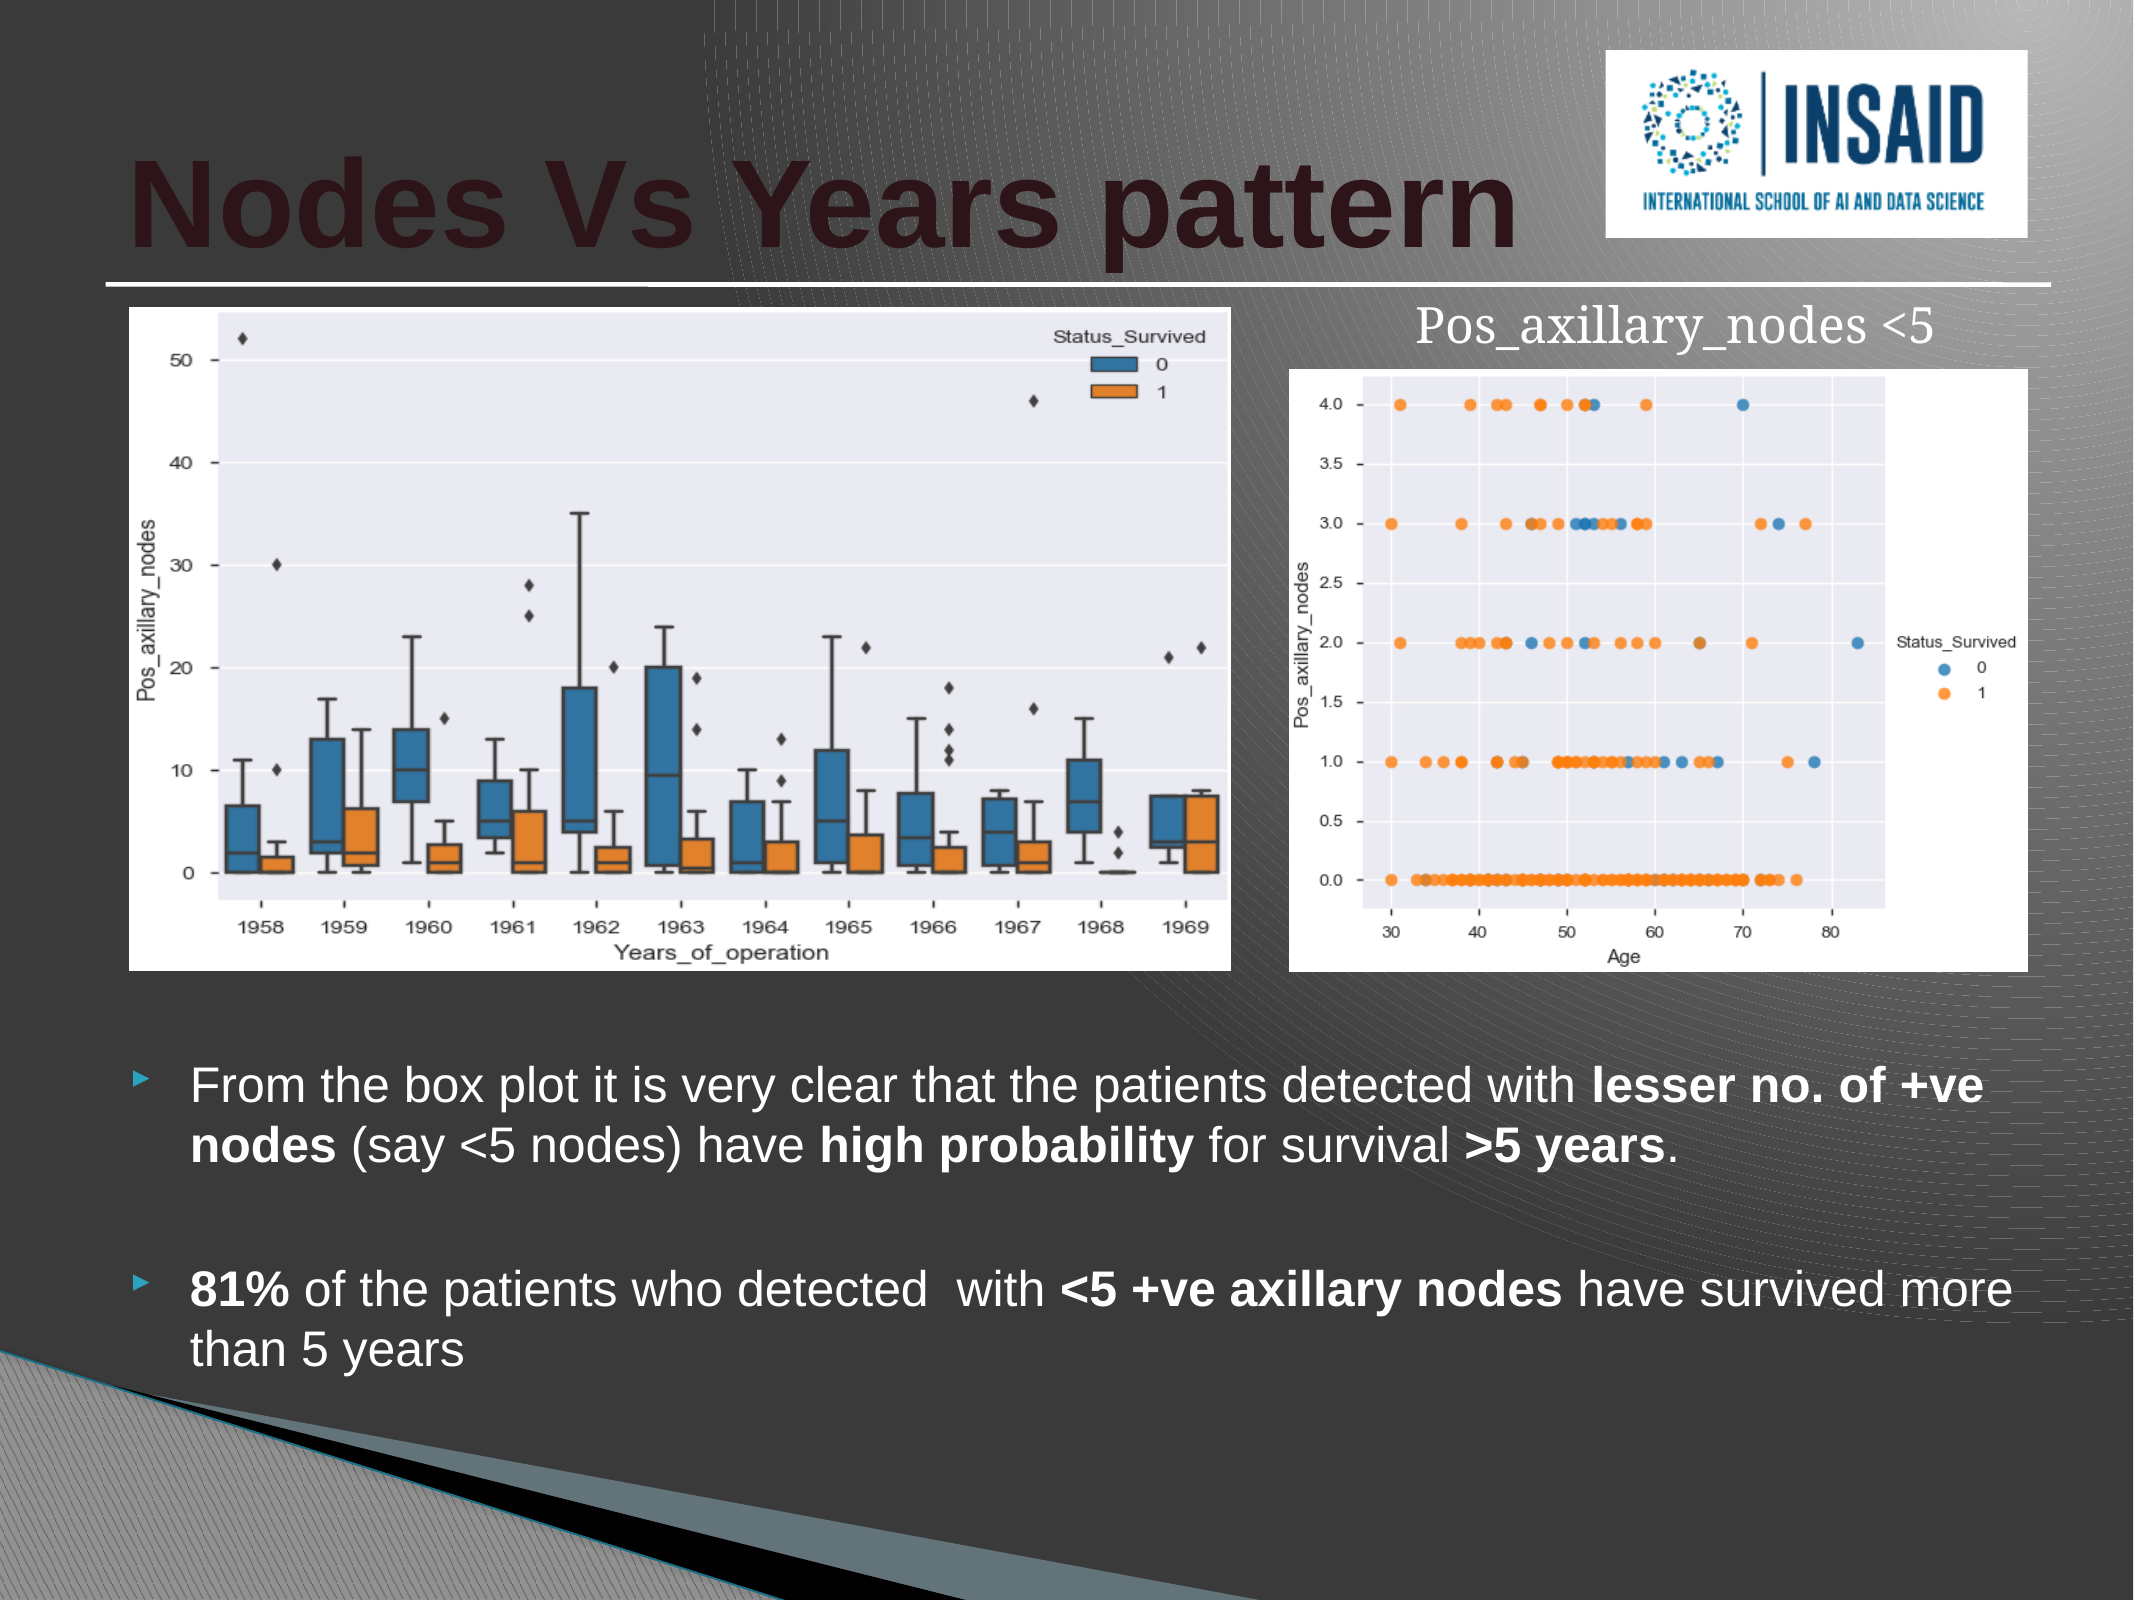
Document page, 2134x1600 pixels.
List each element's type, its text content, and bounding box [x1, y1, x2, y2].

list From the box plot it is very clear that the patients detected with lesser no. of +ve nodes (say <5 nodes) have high probability for survival >5 years. 81% of the patients who detected with <5 +ve axillary nodes have survived more than 5 years [83, 1042, 2098, 1246]
text_box Pos_axillary_nodes <5 [1312, 284, 2040, 362]
picture [128, 307, 1231, 972]
picture [1289, 369, 2028, 972]
picture [1605, 50, 2028, 238]
title Nodes Vs Years pattern [106, 64, 2027, 331]
